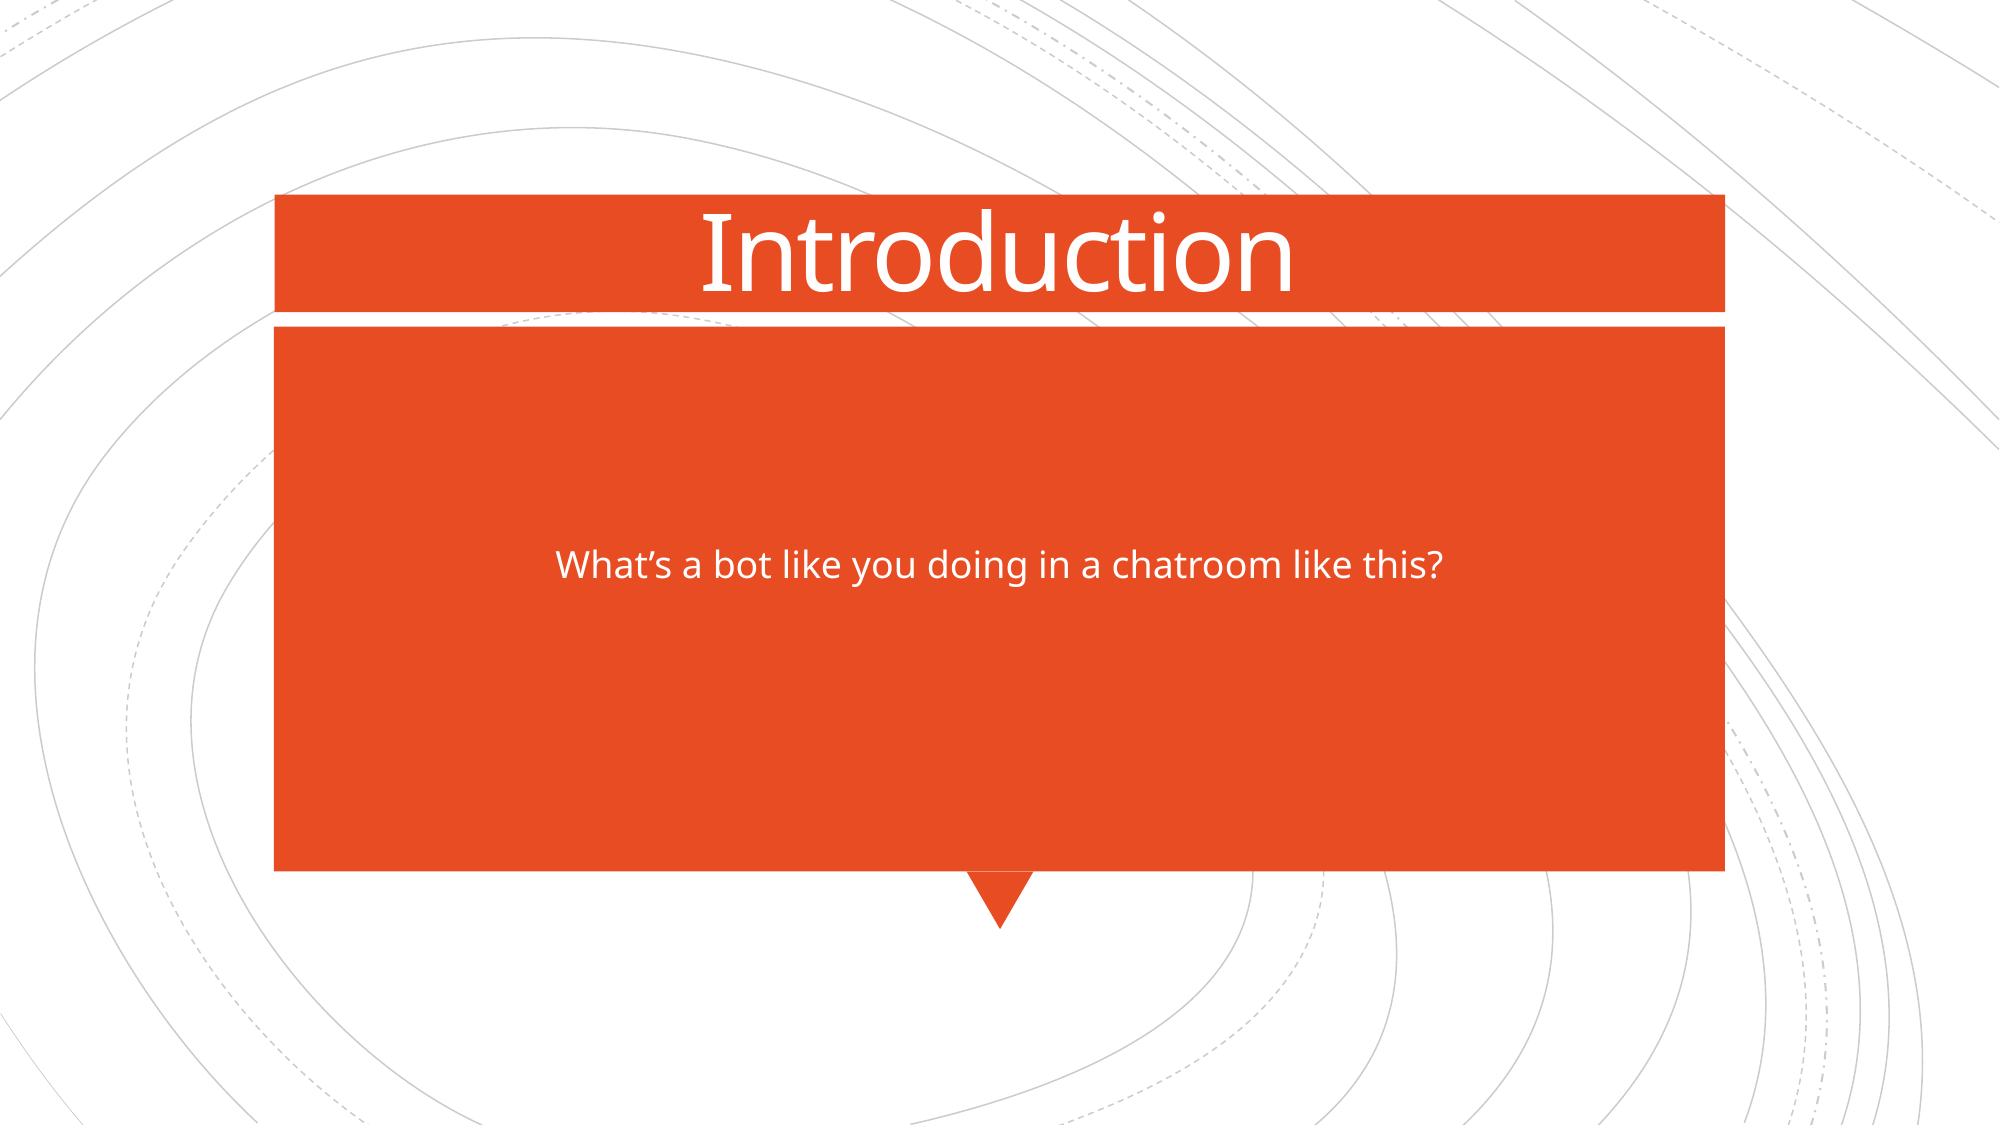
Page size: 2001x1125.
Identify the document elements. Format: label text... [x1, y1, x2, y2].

title Introduction [287, 170, 1712, 313]
subtitle What’s a bot like you doing in a chatroom like this? [288, 541, 1712, 858]
